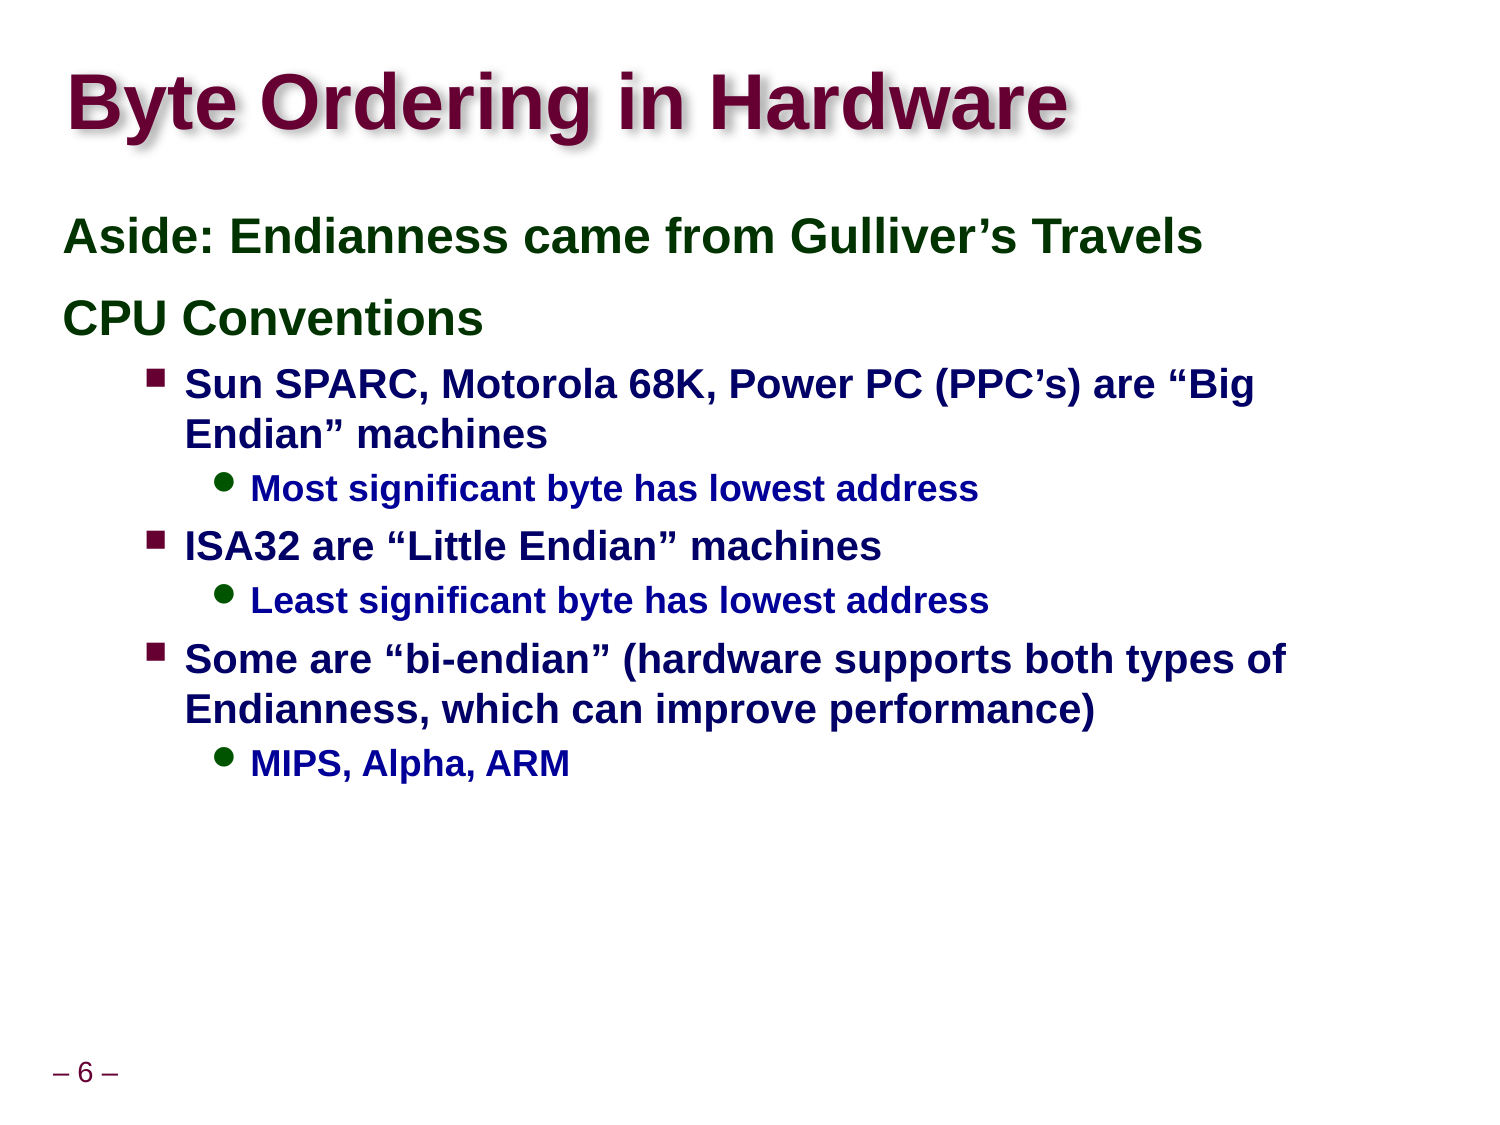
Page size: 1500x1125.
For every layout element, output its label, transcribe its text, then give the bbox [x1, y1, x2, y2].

title Byte Ordering in Hardware [66, 40, 1497, 169]
list Aside: Endianness came from Gulliver’s Travels CPU Conventions Sun SPARC, Motorola 68K, Power PC (PPC’s) are “Big Endian” machines Most significant byte has lowest address ISA32 are “Little Endian” machines Least significant byte has lowest address Some are “bi-endian” (hardware supports both types of Endianness, which can improve performance) MIPS, Alpha, ARM [47, 199, 1411, 1058]
